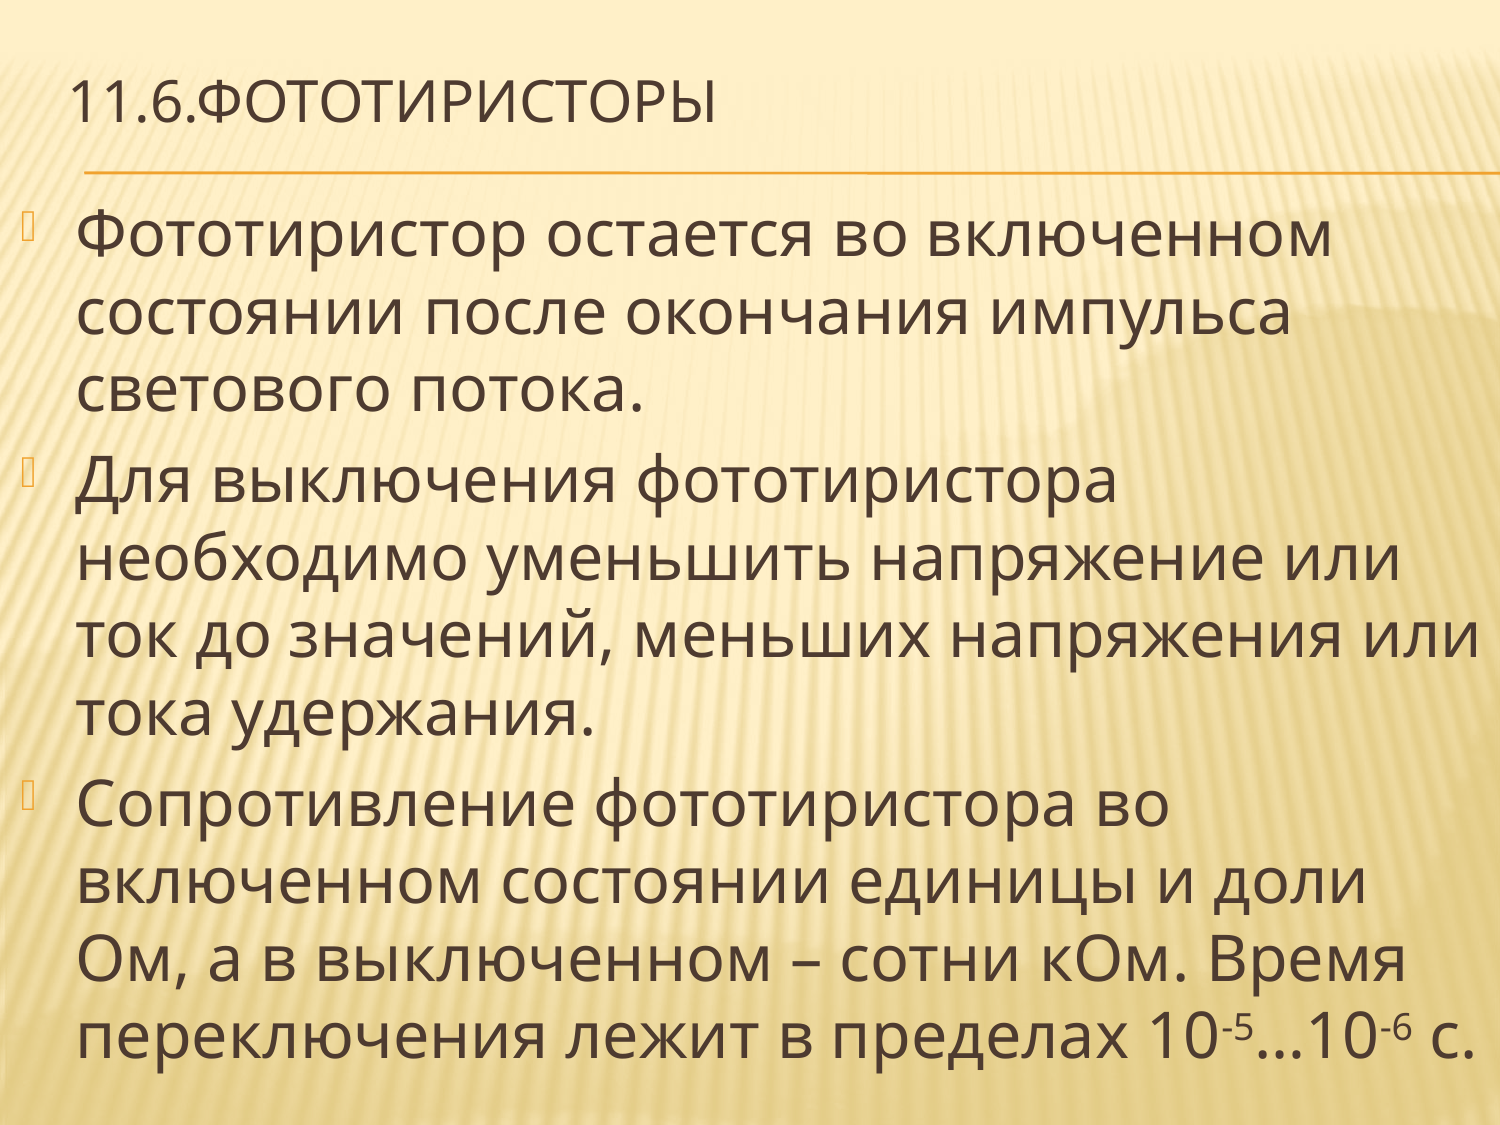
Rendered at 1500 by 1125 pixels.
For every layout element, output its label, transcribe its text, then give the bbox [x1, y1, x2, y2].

list Фототиристор остается во включенном состоянии после окончания импульса светового потока. Для выключения фототиристора необходимо уменьшить напряжение или ток до значений, меньших напряжения или тока удержания. Сопротивление фототиристора во включенном состоянии единицы и доли Ом, а в выключенном – сотни кОм. Время переключения лежит в пределах 10-5…10-6 с. [5, 184, 1500, 1094]
title 11.6.фототиристоры [53, 30, 1479, 169]
